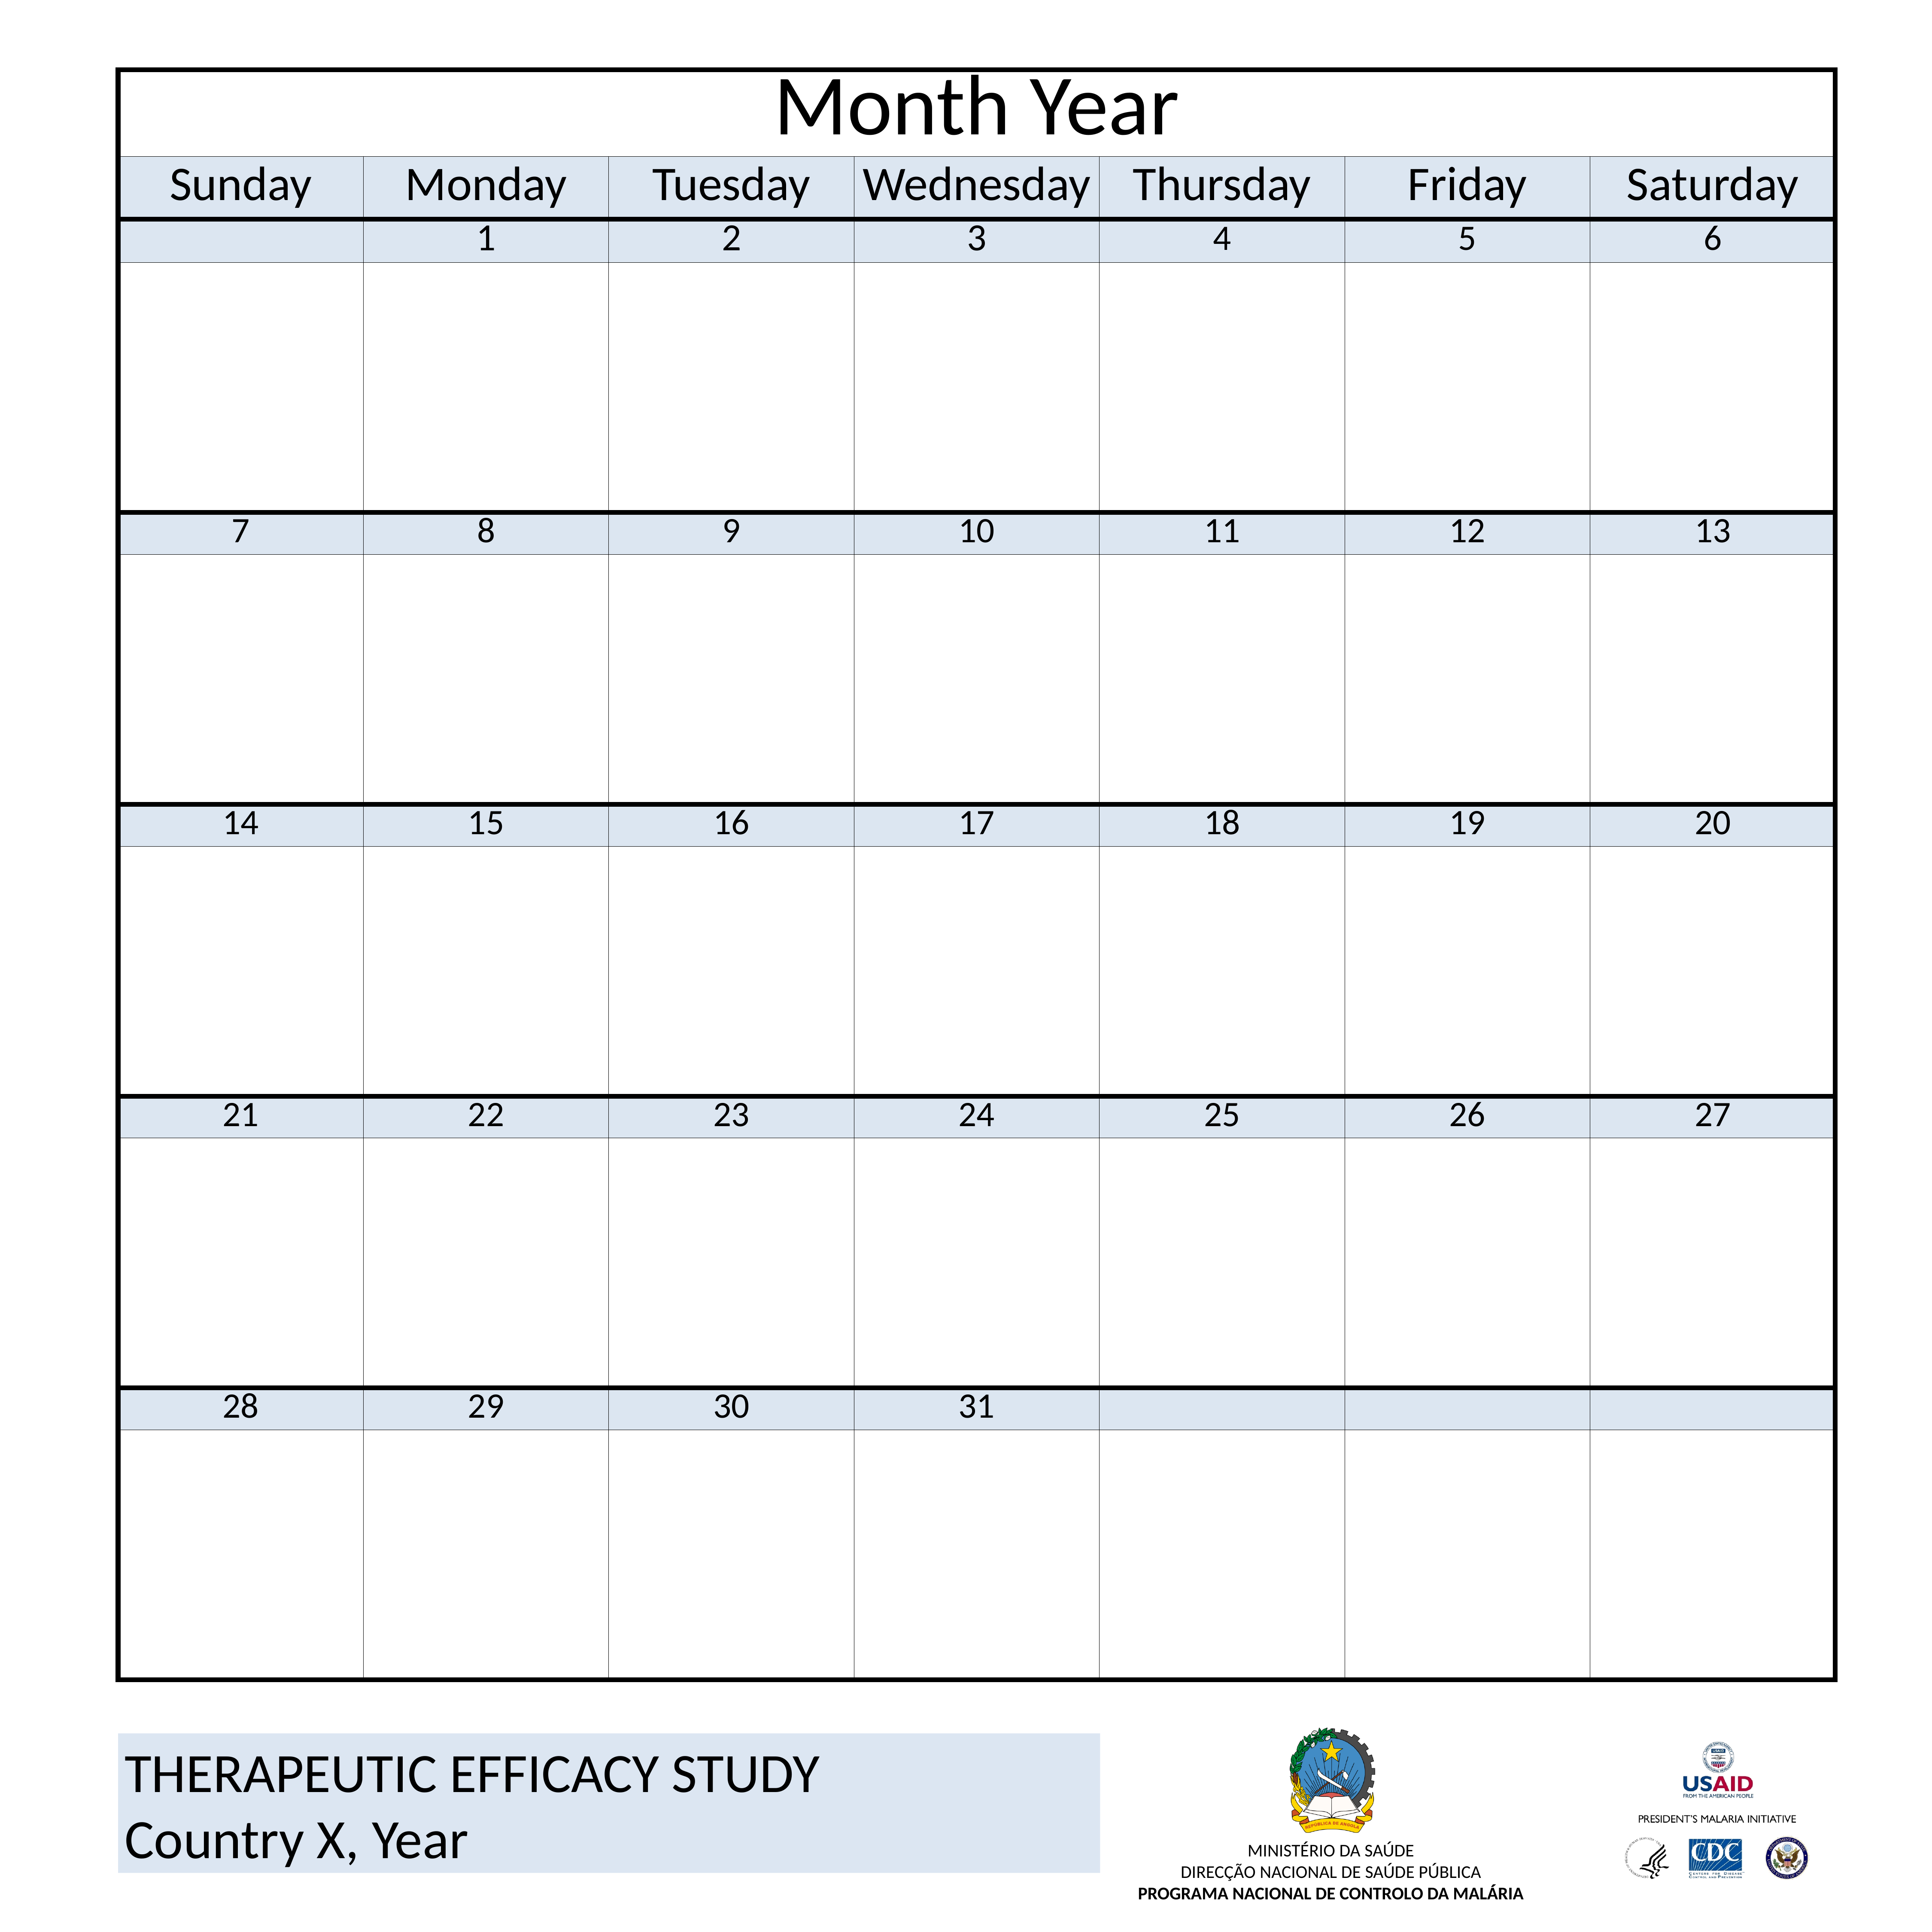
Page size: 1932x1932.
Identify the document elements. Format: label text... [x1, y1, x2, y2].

table_cell [854, 847, 1099, 1094]
table_cell [1100, 847, 1345, 1094]
table_cell [1100, 1138, 1345, 1385]
table_cell 8 [364, 515, 608, 554]
table_cell [121, 263, 363, 510]
table_cell 6 [1590, 222, 1833, 262]
table_cell 20 [1590, 807, 1833, 846]
table_cell 4 [1100, 222, 1345, 262]
table_cell [609, 263, 854, 510]
picture [1601, 1733, 1836, 1892]
table_cell 29 [364, 1390, 608, 1430]
table_cell 9 [609, 515, 854, 554]
table_cell [1590, 1138, 1833, 1385]
table_cell Tuesday [609, 157, 854, 217]
table_cell [1590, 1390, 1833, 1430]
table_cell 26 [1345, 1099, 1590, 1138]
table_cell [364, 847, 608, 1094]
table_cell [121, 222, 363, 262]
table_cell [364, 1138, 608, 1385]
table_cell [1100, 1430, 1345, 1677]
table_cell [854, 555, 1099, 802]
table_cell [364, 263, 608, 510]
table_cell [121, 555, 363, 802]
table_cell [121, 1430, 363, 1677]
table_cell [609, 847, 854, 1094]
table_cell [1345, 1390, 1590, 1430]
table_cell 30 [609, 1390, 854, 1430]
table_cell [1590, 847, 1833, 1094]
text_box MINISTÉRIO DA SAÚDE DIRECÇÃO NACIONAL DE SAÚDE PÚBLICA PROGRAMA NACIONAL DE CONTROLO DA MALÁRIA [1127, 1835, 1535, 1906]
table_cell 5 [1345, 222, 1590, 262]
table_cell 13 [1590, 515, 1833, 554]
table_cell 7 [121, 515, 363, 554]
table_cell Monday [364, 157, 608, 217]
table_cell [1100, 263, 1345, 510]
table_cell [1590, 555, 1833, 802]
table_cell [854, 263, 1099, 510]
table_cell Wednesday [854, 157, 1099, 217]
table_cell Saturday [1590, 157, 1833, 217]
table_cell [854, 1430, 1099, 1677]
table_cell [1590, 1430, 1833, 1677]
table_cell 24 [854, 1099, 1099, 1138]
picture [1290, 1728, 1376, 1833]
table_cell 10 [854, 515, 1099, 554]
table_cell Thursday [1100, 157, 1345, 217]
table_cell [364, 555, 608, 802]
table_cell 22 [364, 1099, 608, 1138]
table_cell [1345, 555, 1590, 802]
table_cell 3 [854, 222, 1099, 262]
table_cell 23 [609, 1099, 854, 1138]
table_cell 18 [1100, 807, 1345, 846]
table_cell 2 [609, 222, 854, 262]
table_cell [854, 1138, 1099, 1385]
table_cell [121, 1138, 363, 1385]
table_cell 31 [854, 1390, 1099, 1430]
table_cell [1100, 1390, 1345, 1430]
table_header Month Year [121, 72, 1833, 156]
table_cell 16 [609, 807, 854, 846]
table_cell [1345, 1138, 1590, 1385]
table_cell 11 [1100, 515, 1345, 554]
table_cell 1 [364, 222, 608, 262]
table_cell [1590, 263, 1833, 510]
table_cell [609, 1430, 854, 1677]
table_cell 19 [1345, 807, 1590, 846]
table_cell [121, 847, 363, 1094]
table_cell [1100, 555, 1345, 802]
table_cell 27 [1590, 1099, 1833, 1138]
table_cell [609, 555, 854, 802]
table_cell Sunday [121, 157, 363, 217]
table_cell 21 [121, 1099, 363, 1138]
table_cell [364, 1430, 608, 1677]
table_cell 17 [854, 807, 1099, 846]
table_cell 28 [121, 1390, 363, 1430]
table_cell 12 [1345, 515, 1590, 554]
table_cell 15 [364, 807, 608, 846]
table_cell Friday [1345, 157, 1590, 217]
table_cell 14 [121, 807, 363, 846]
text_box THERAPEUTIC EFFICACY STUDY Country X, Year [118, 1733, 1100, 1873]
table_cell [1345, 1430, 1590, 1677]
table_cell 25 [1100, 1099, 1345, 1138]
table_cell [1345, 263, 1590, 510]
table_cell [609, 1138, 854, 1385]
table_cell [1345, 847, 1590, 1094]
